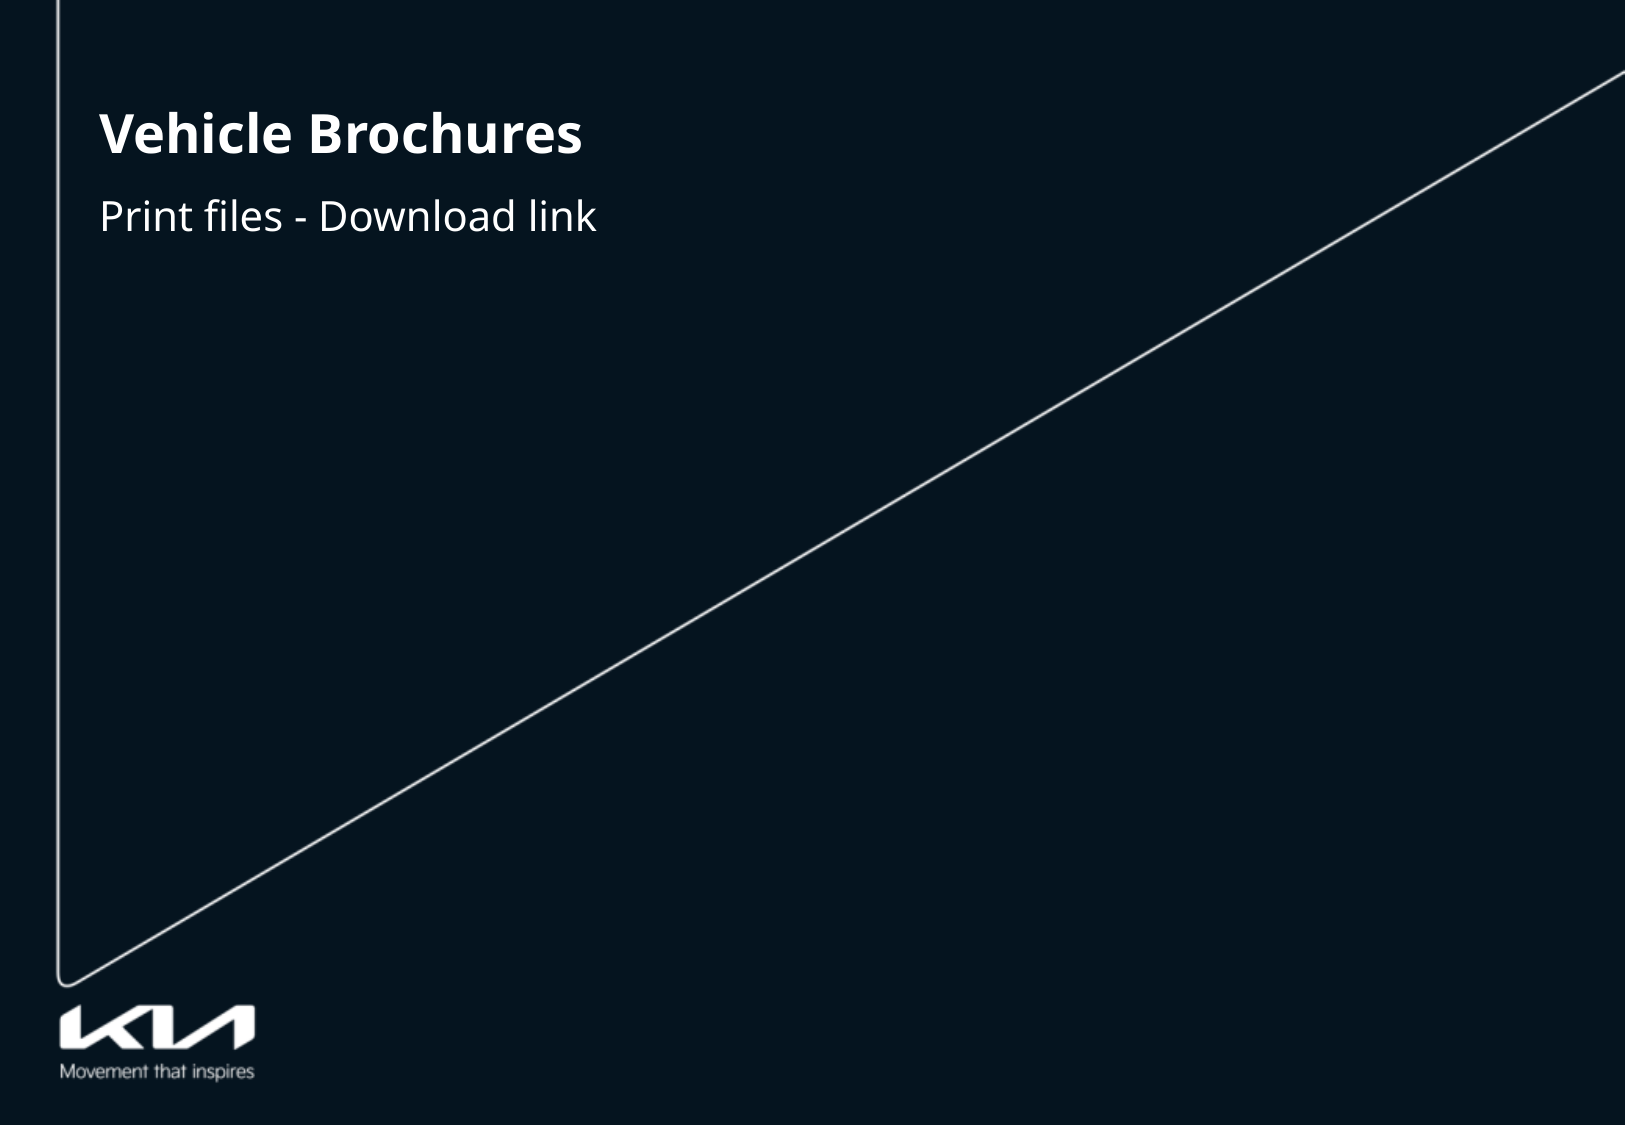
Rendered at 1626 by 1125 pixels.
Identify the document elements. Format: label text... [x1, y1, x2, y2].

title Vehicle Brochures Print files - Download link [84, 18, 1504, 288]
picture [0, 0, 1625, 1125]
